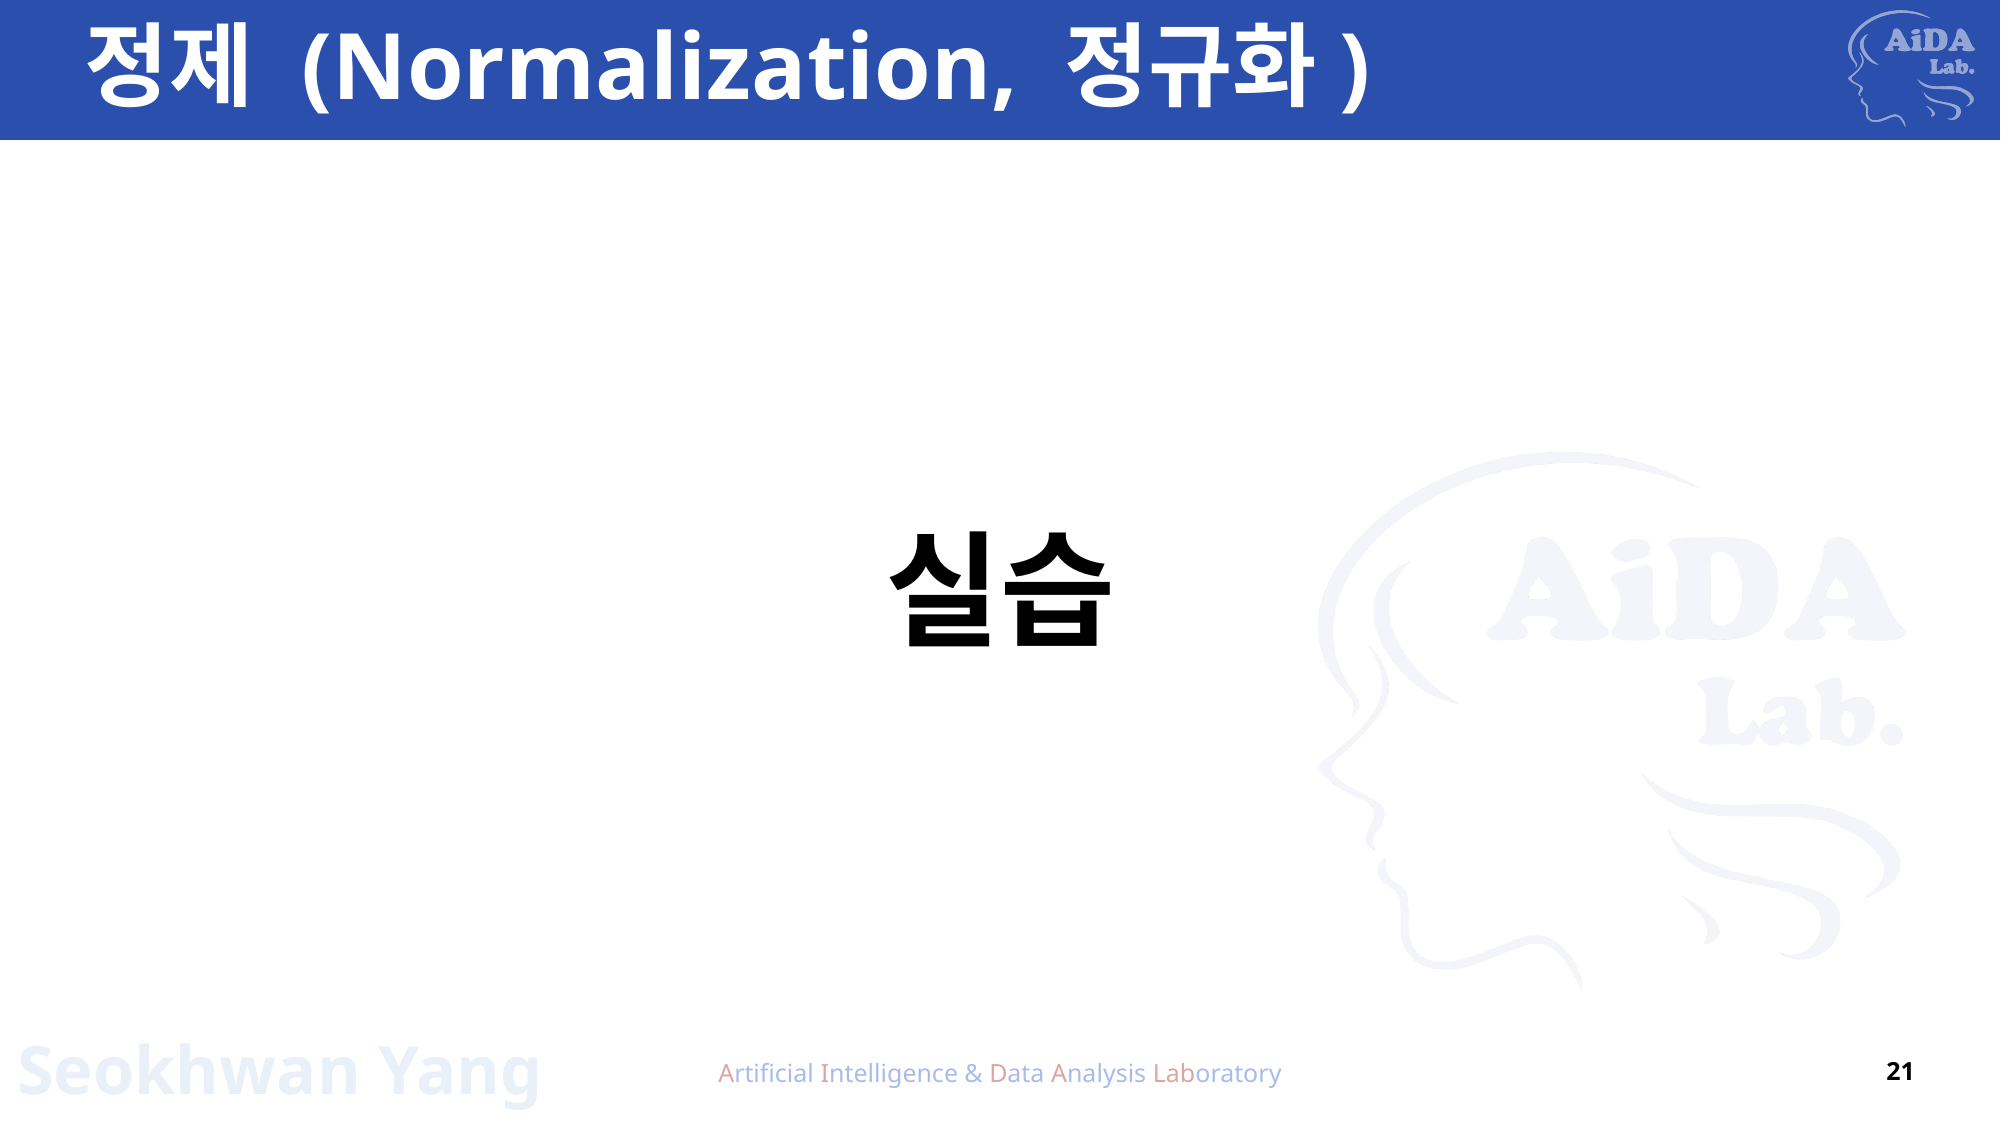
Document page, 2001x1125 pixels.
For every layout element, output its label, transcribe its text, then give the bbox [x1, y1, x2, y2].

title 정제 (Normalization, 정규화) [69, 7, 1823, 133]
footer Artificial Intelligence & Data Analysis Laboratory [662, 1042, 1338, 1103]
slide_number 21 [1412, 1042, 1930, 1103]
text_box 실습 [870, 504, 1130, 670]
picture [1842, 7, 1980, 133]
